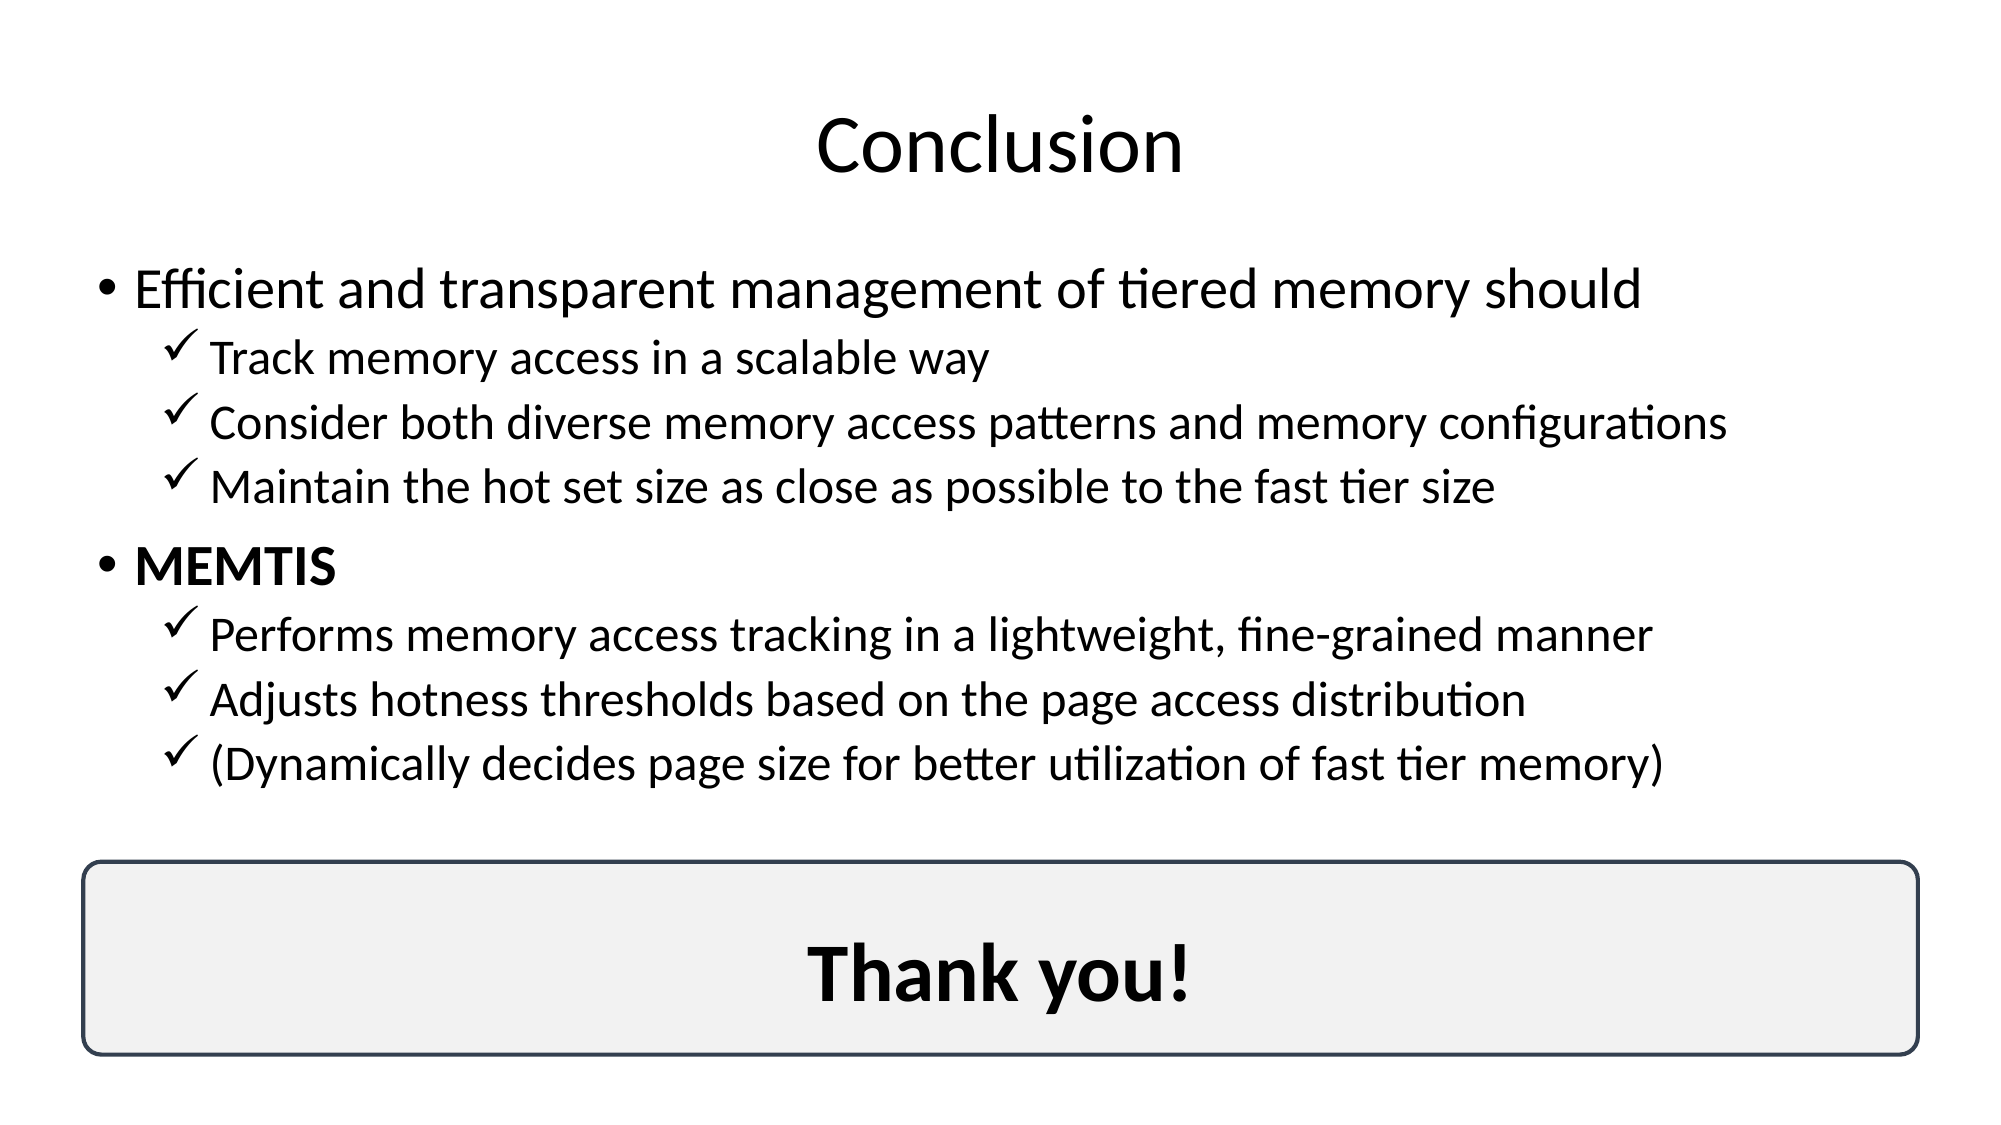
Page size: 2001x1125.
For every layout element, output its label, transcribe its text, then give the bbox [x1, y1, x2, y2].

text_box Thank you! [82, 860, 1919, 1056]
list Efficient and transparent management of tiered memory should Track memory access in a scalable way Consider both diverse memory access patterns and memory configurations Maintain the hot set size as close as possible to the fast tier size Memtis Performs memory access tracking in a lightweight, fine-grained manner Adjusts hotness thresholds based on the page access distribution (Dynamically decides page size for better utilization of fast tier memory) [82, 250, 1918, 874]
title Conclusion [83, 59, 1919, 231]
